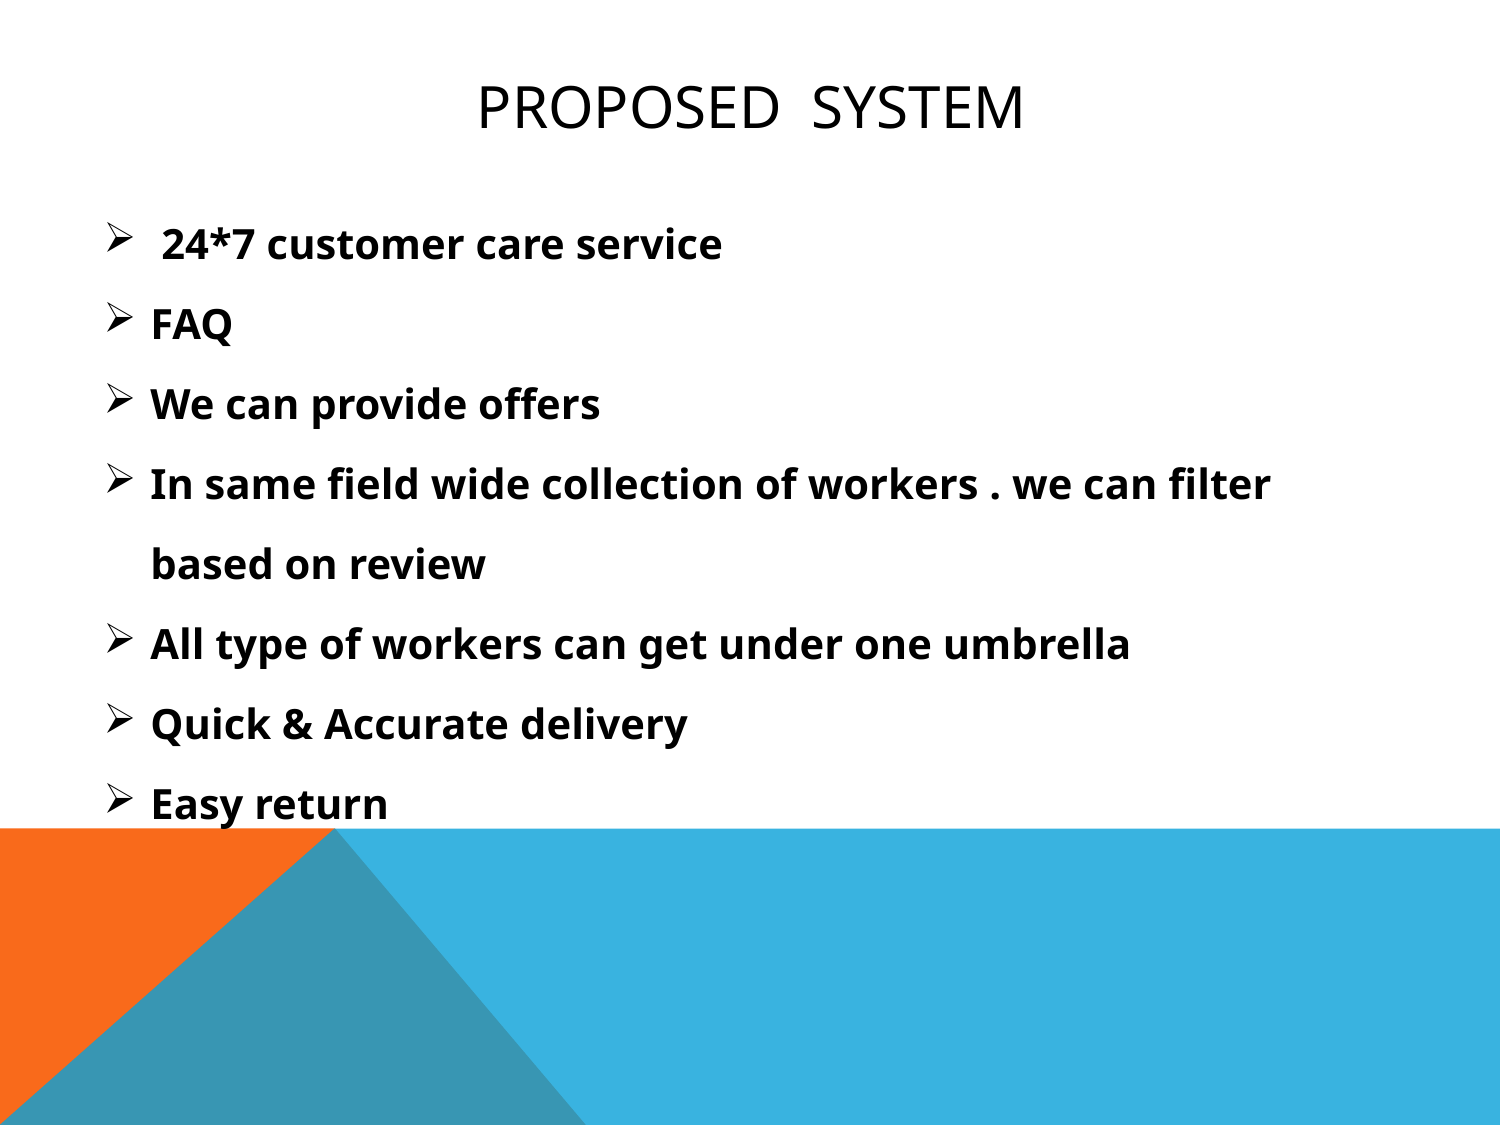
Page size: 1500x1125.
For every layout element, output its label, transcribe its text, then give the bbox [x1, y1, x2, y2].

list 24*7 customer care service FAQ We can provide offers In same field wide collection of workers . we can filter based on review All type of workers can get under one umbrella Quick & Accurate delivery Easy return [88, 180, 1369, 811]
title Proposed system [135, 60, 1369, 150]
